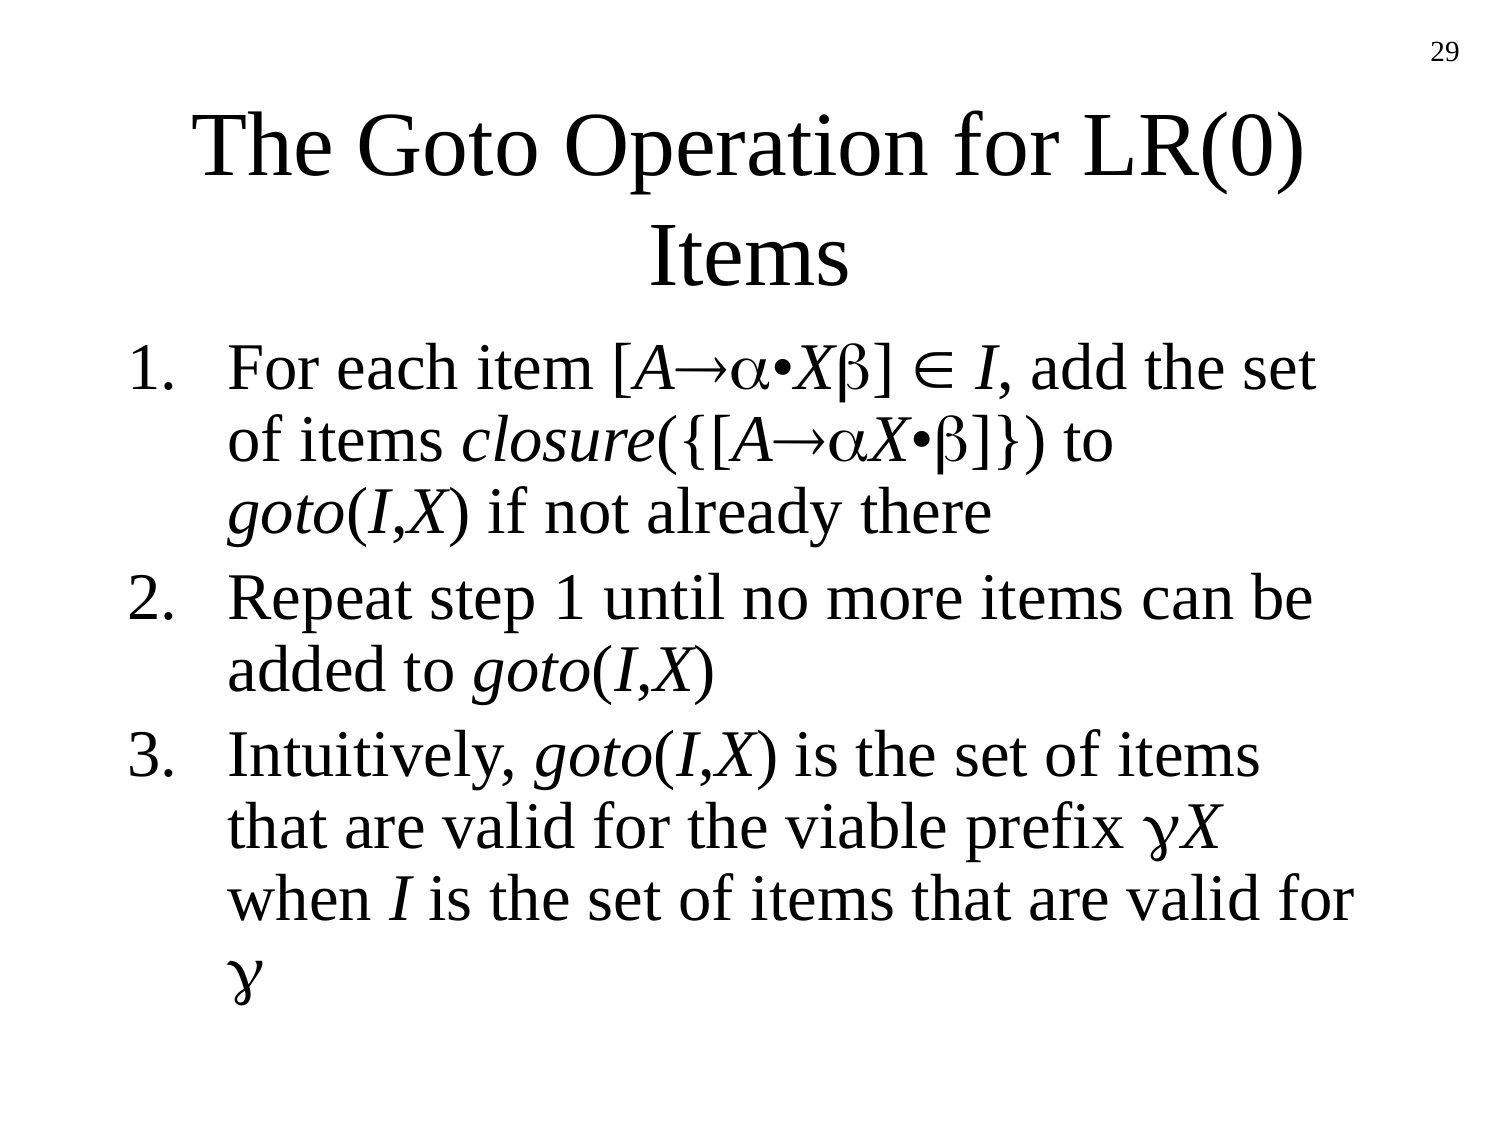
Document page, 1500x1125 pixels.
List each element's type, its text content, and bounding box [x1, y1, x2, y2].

slide_number 29 [1162, 24, 1476, 101]
list For each item [A•X]  I, add the set of items closure({[AX•]}) to goto(I,X) if not already there Repeat step 1 until no more items can be added to goto(I,X) Intuitively, goto(I,X) is the set of items that are valid for the viable prefix X when I is the set of items that are valid for  [112, 324, 1388, 1000]
title The Goto Operation for LR(0) Items [112, 99, 1388, 288]
